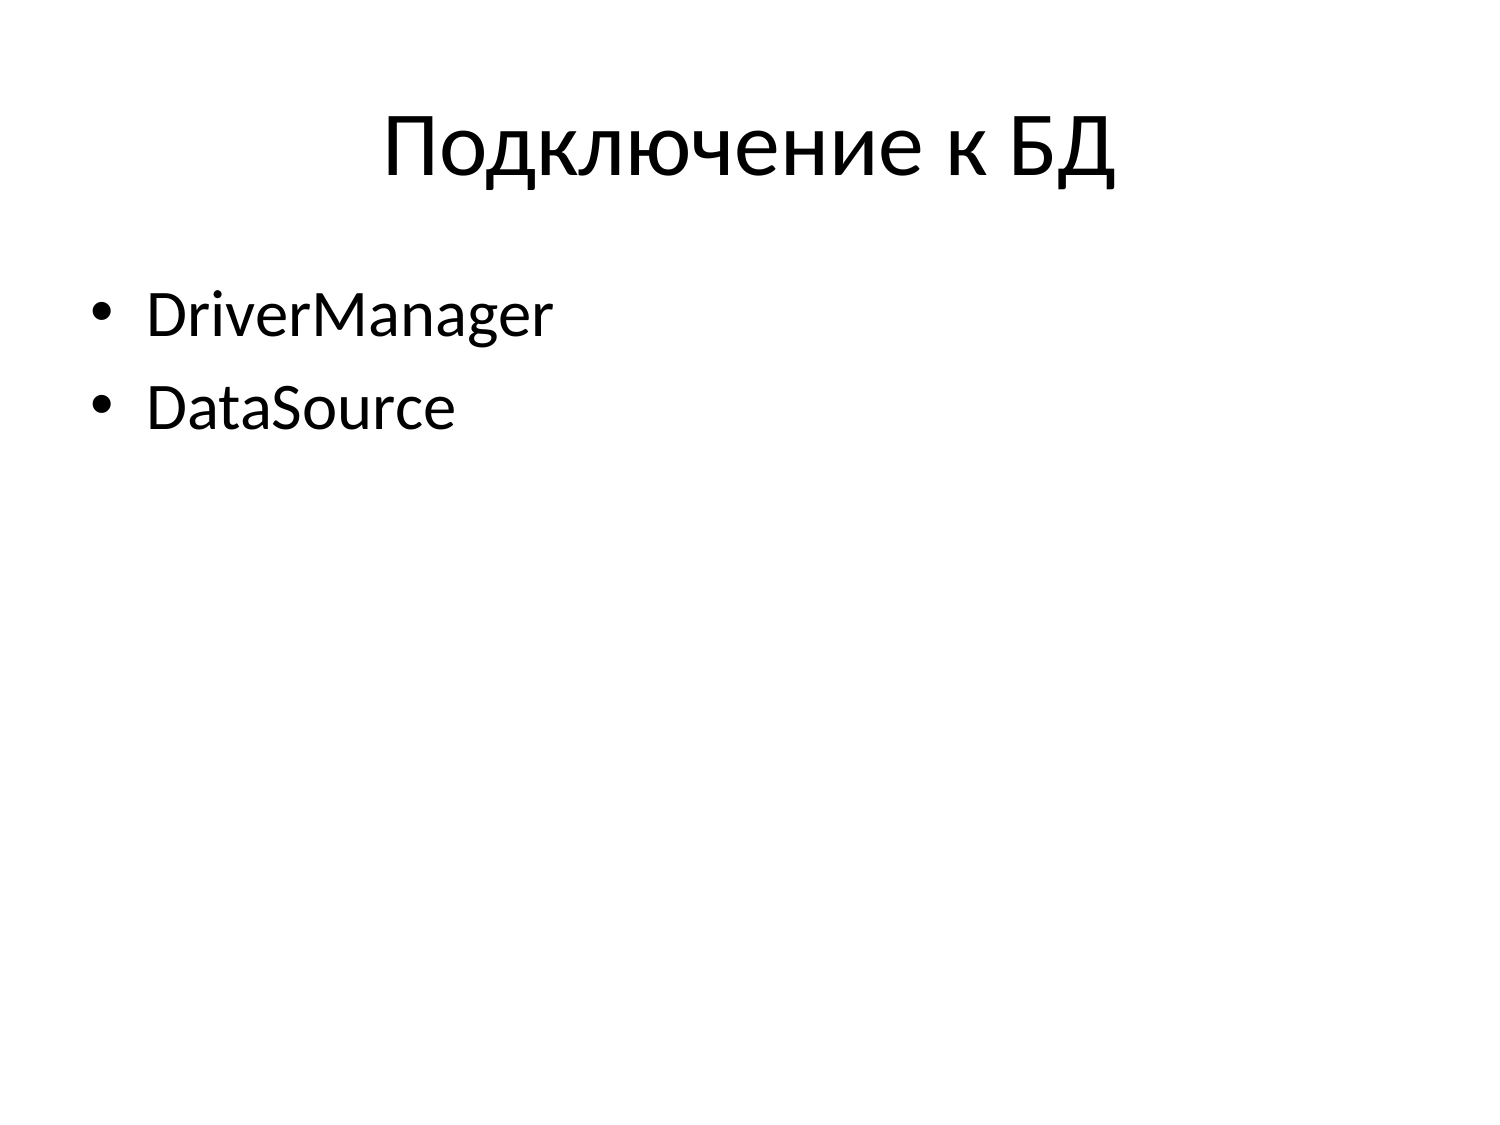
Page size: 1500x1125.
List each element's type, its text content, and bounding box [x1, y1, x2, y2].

title Подключение к БД [75, 45, 1425, 233]
list DriverManager DataSource [75, 262, 1425, 1005]
